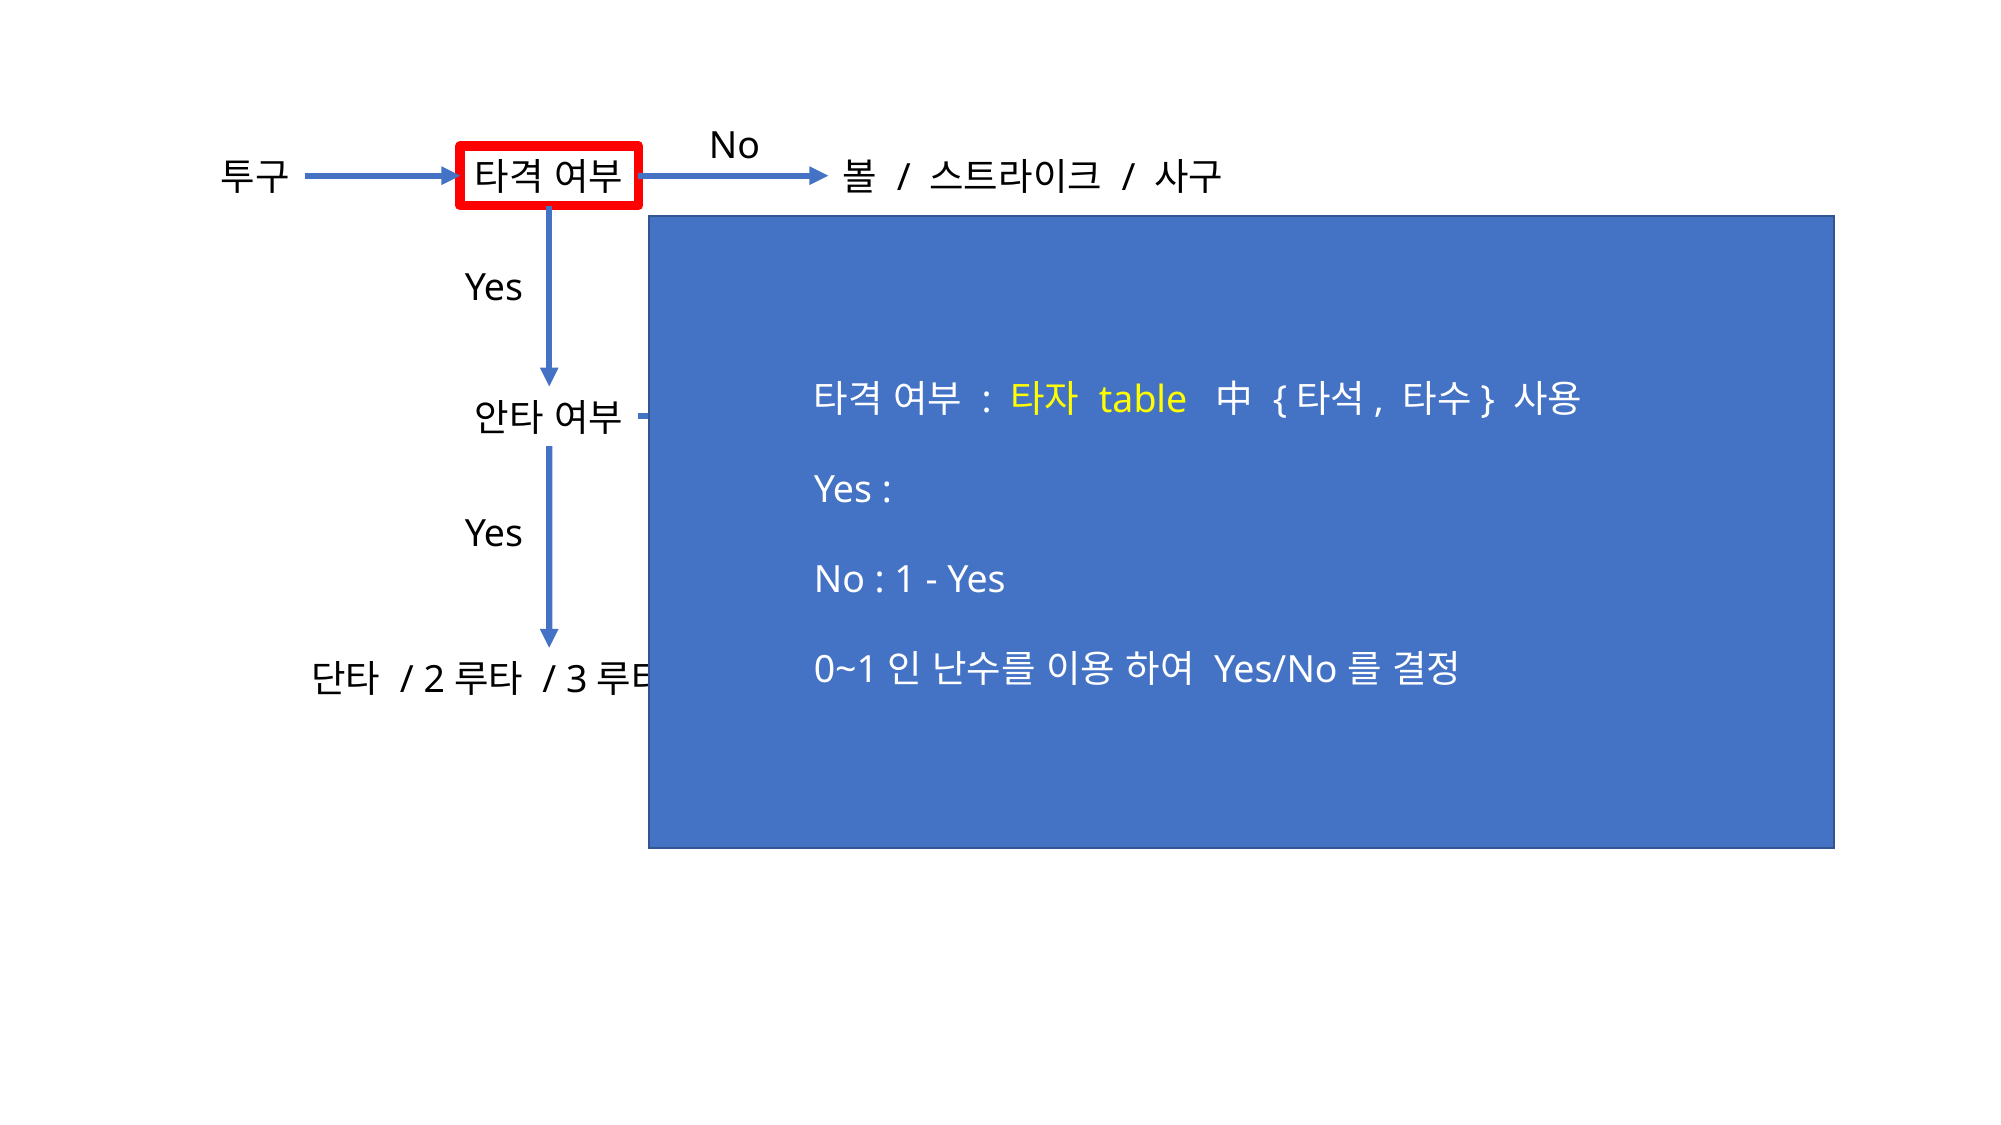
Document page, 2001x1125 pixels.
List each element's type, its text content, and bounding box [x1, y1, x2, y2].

text_box 단타 / 2루타 / 3루타 / 홈런 [296, 647, 648, 708]
text_box 투구 [205, 145, 305, 206]
text_box 타격 여부 [460, 145, 639, 206]
text_box Yes [450, 501, 538, 562]
text_box 안타 여부 [460, 386, 639, 447]
text_box No [693, 113, 775, 174]
text_box Yes [450, 255, 538, 316]
text_box 볼 / 스트라이크 / 사구 [828, 145, 1239, 206]
